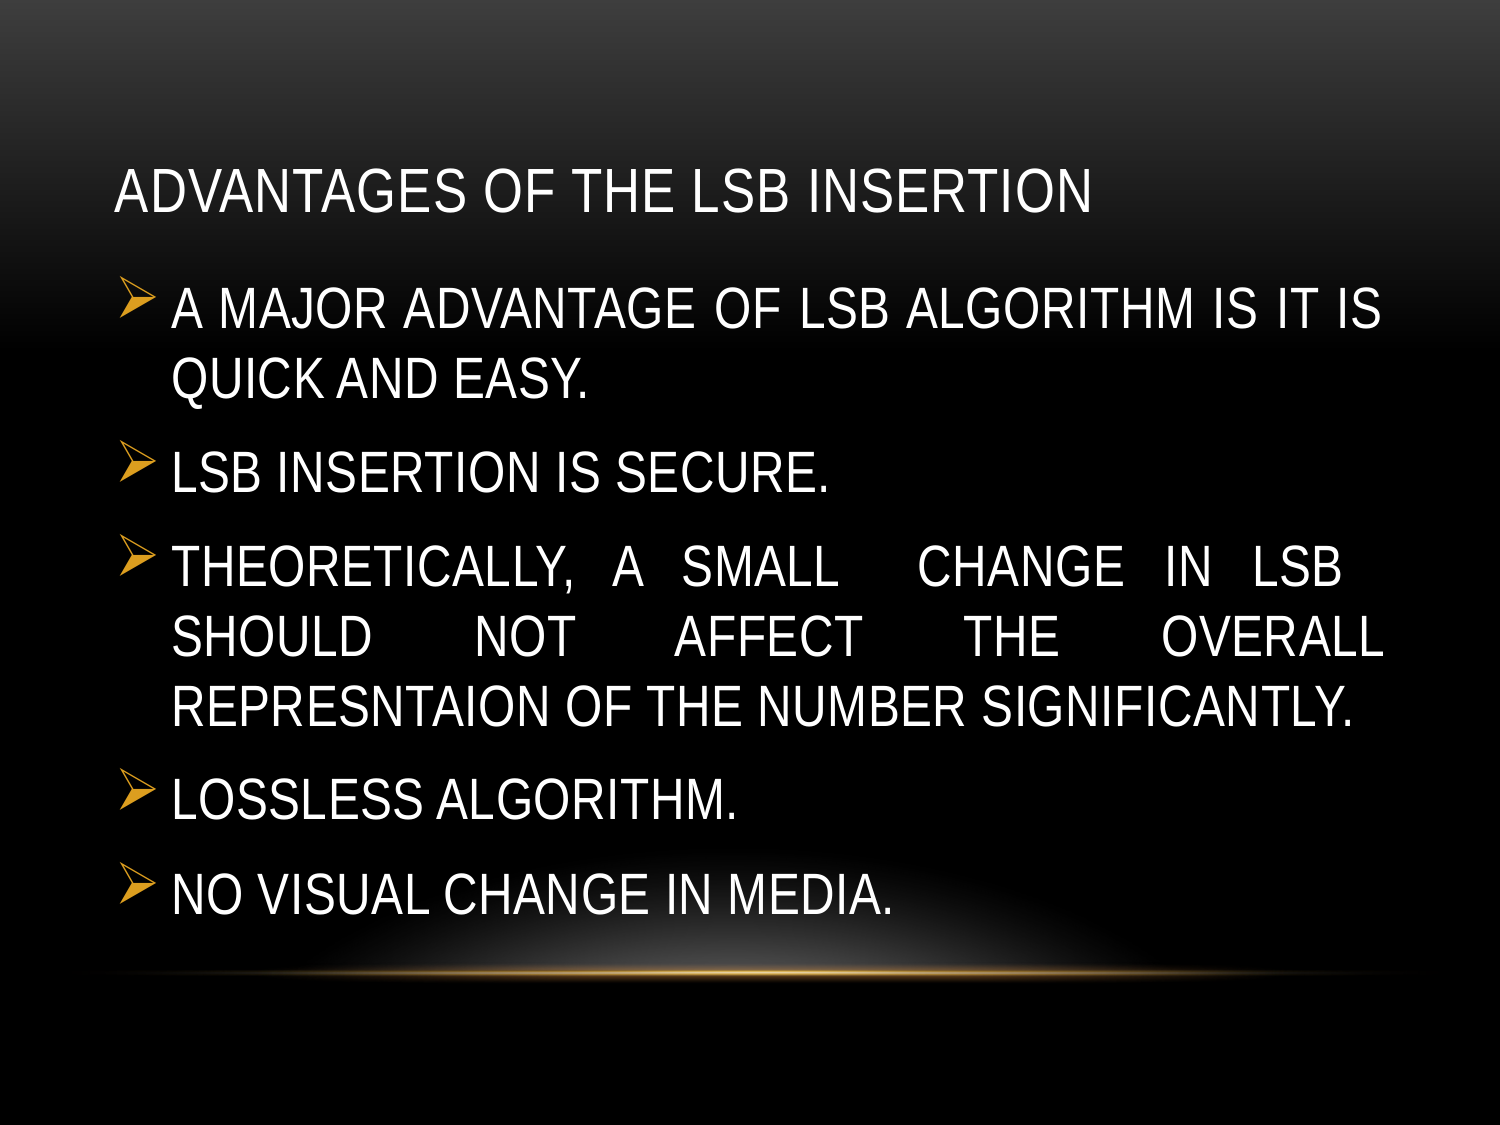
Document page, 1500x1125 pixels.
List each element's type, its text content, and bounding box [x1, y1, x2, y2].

list A MAJOR ADVANTAGE OF LSB ALGORITHM IS IT IS QUICK AND EASY. LSB INSERTION IS SECURE. THEORETICALLY, A SMALL CHANGE IN LSB SHOULD NOT AFFECT THE OVERALL REPRESNTAION OF THE NUMBER SIGNIFICANTLY. LOSSLESS ALGORITHM. NO VISUAL CHANGE IN MEDIA. [99, 262, 1400, 938]
title ADVANTAGES OF THE LSB INSERTION [99, 45, 1400, 233]
picture [0, 0, 1500, 1125]
